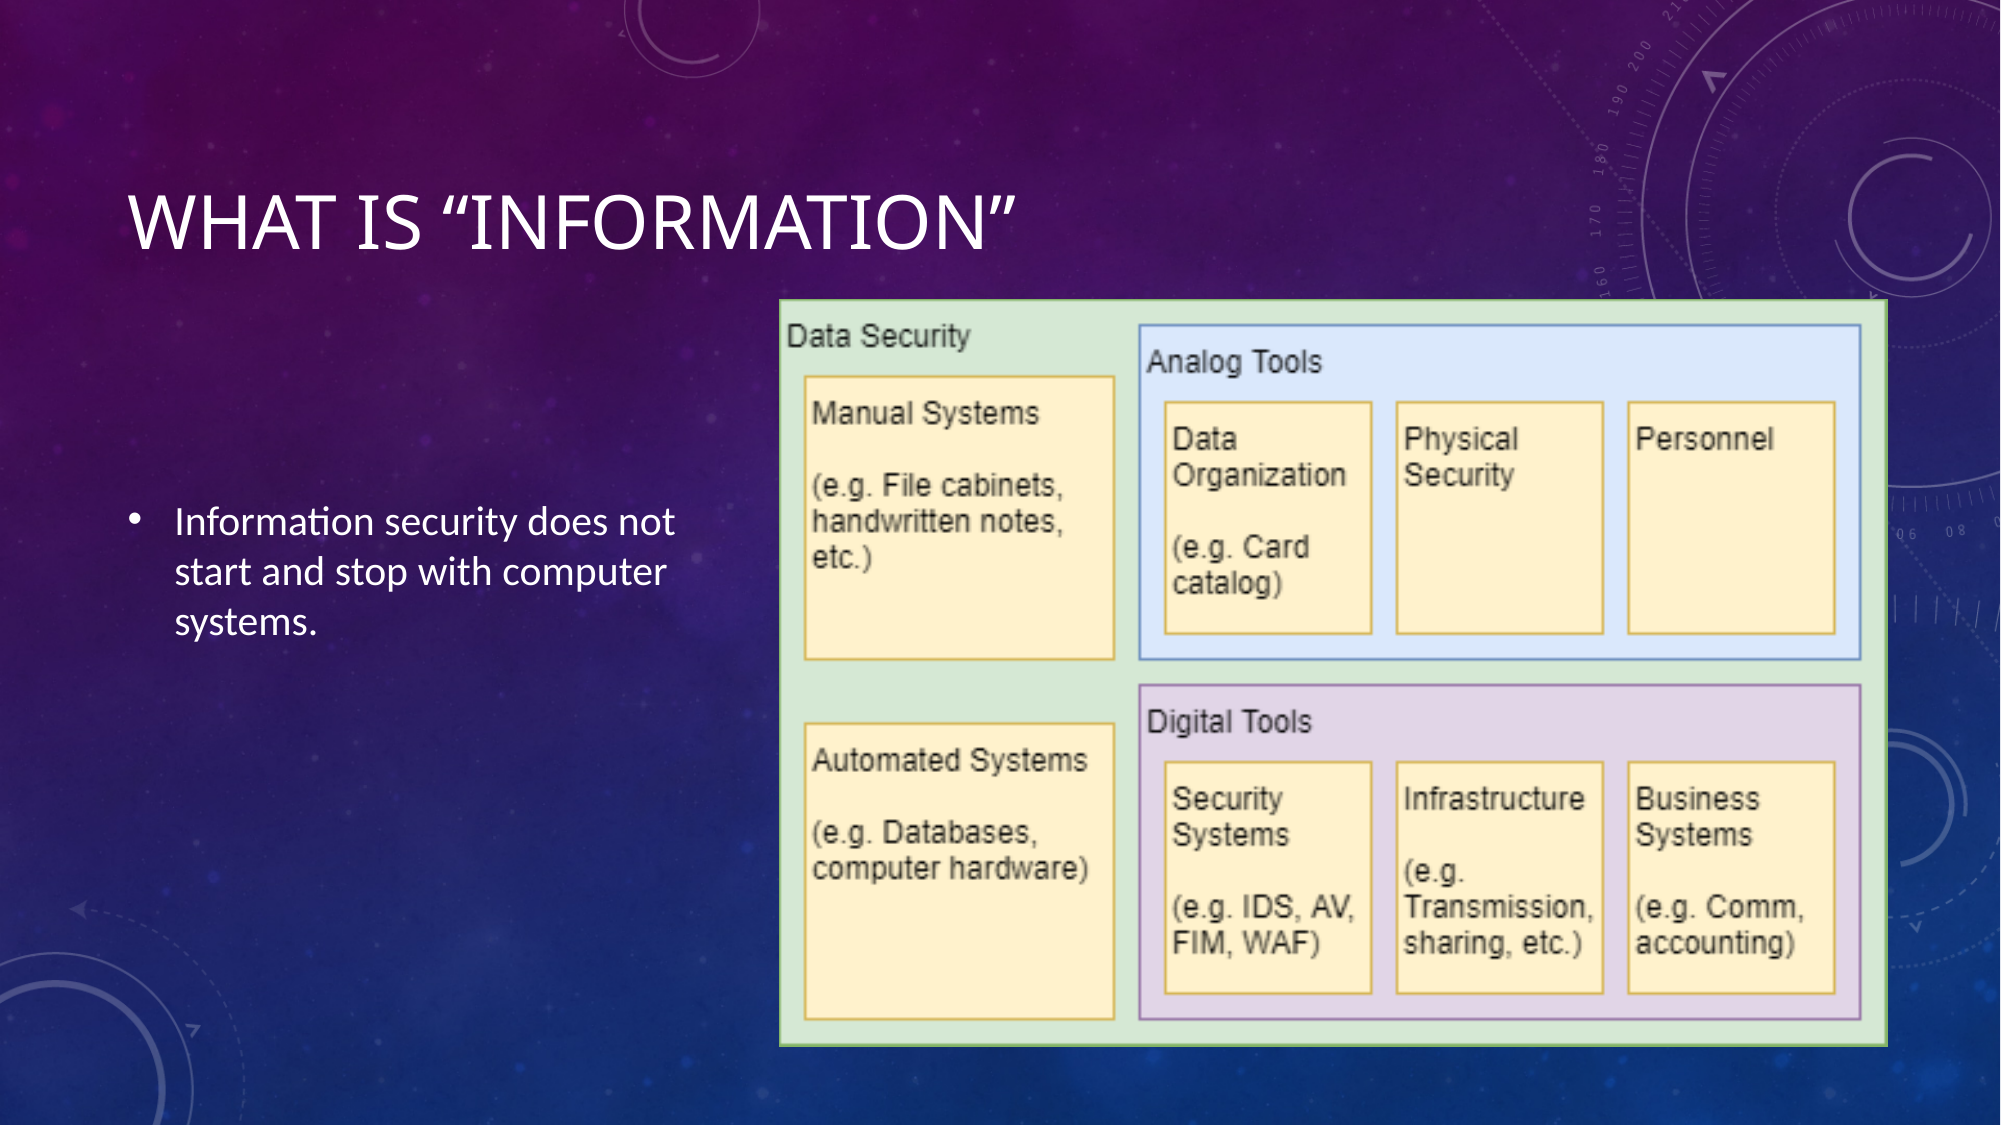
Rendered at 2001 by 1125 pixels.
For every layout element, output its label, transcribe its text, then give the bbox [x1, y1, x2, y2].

picture [0, 0, 2001, 1125]
title What is “Information” [112, 99, 1775, 339]
list Information security does not start and stop with computer systems. [112, 351, 761, 787]
